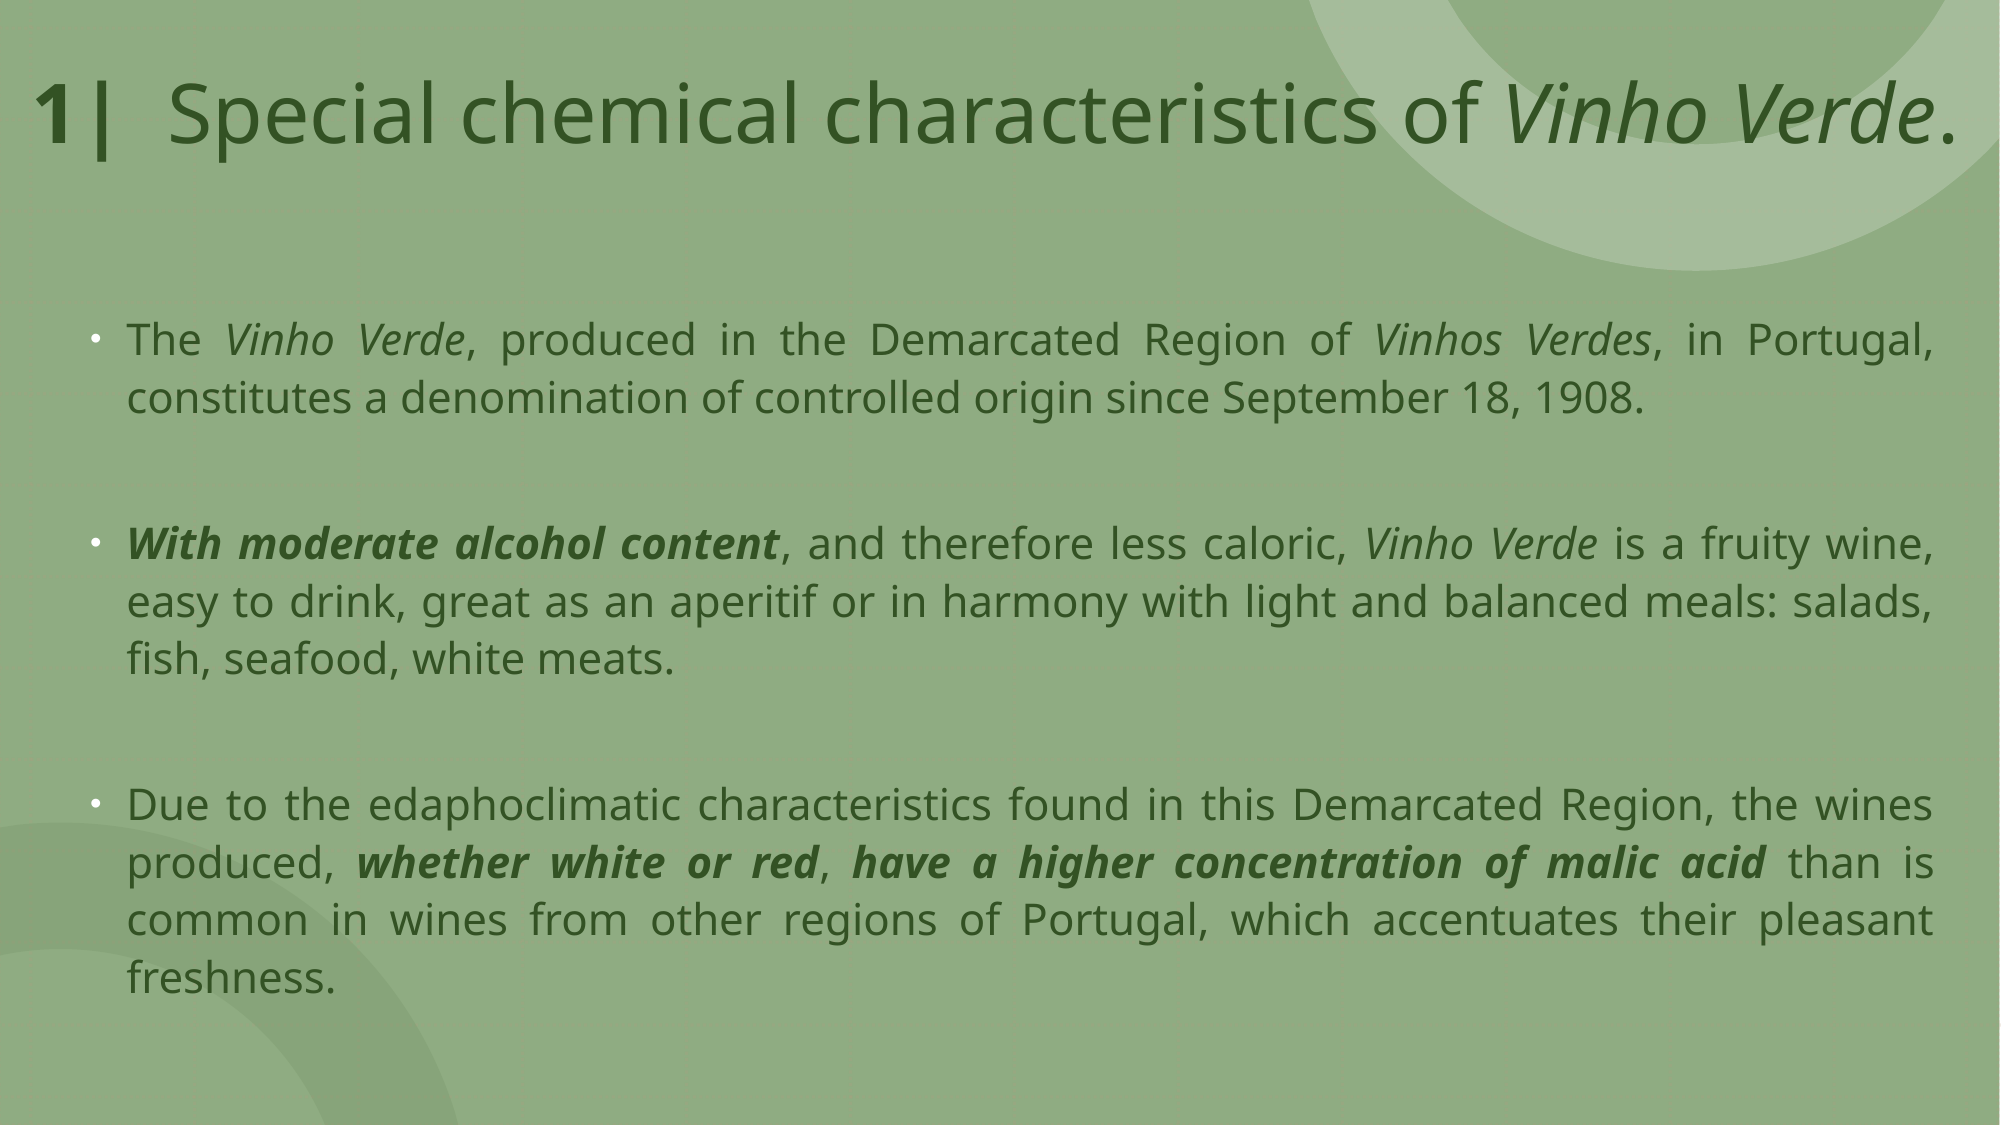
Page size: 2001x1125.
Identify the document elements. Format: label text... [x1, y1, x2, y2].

list The Vinho Verde, produced in the Demarcated Region of Vinhos Verdes, in Portugal, constitutes a denomination of controlled origin since September 18, 1908. With moderate alcohol content, and therefore less caloric, Vinho Verde is a fruity wine, easy to drink, great as an aperitif or in harmony with light and balanced meals: salads, fish, seafood, white meats. Due to the edaphoclimatic characteristics found in this Demarcated Region, the wines produced, whether white or red, have a higher concentration of malic acid than is common in wines from other regions of Portugal, which accentuates their pleasant freshness. [75, 299, 1950, 1014]
title 1| Special chemical characteristics of Vinho Verde. [16, 62, 1984, 280]
